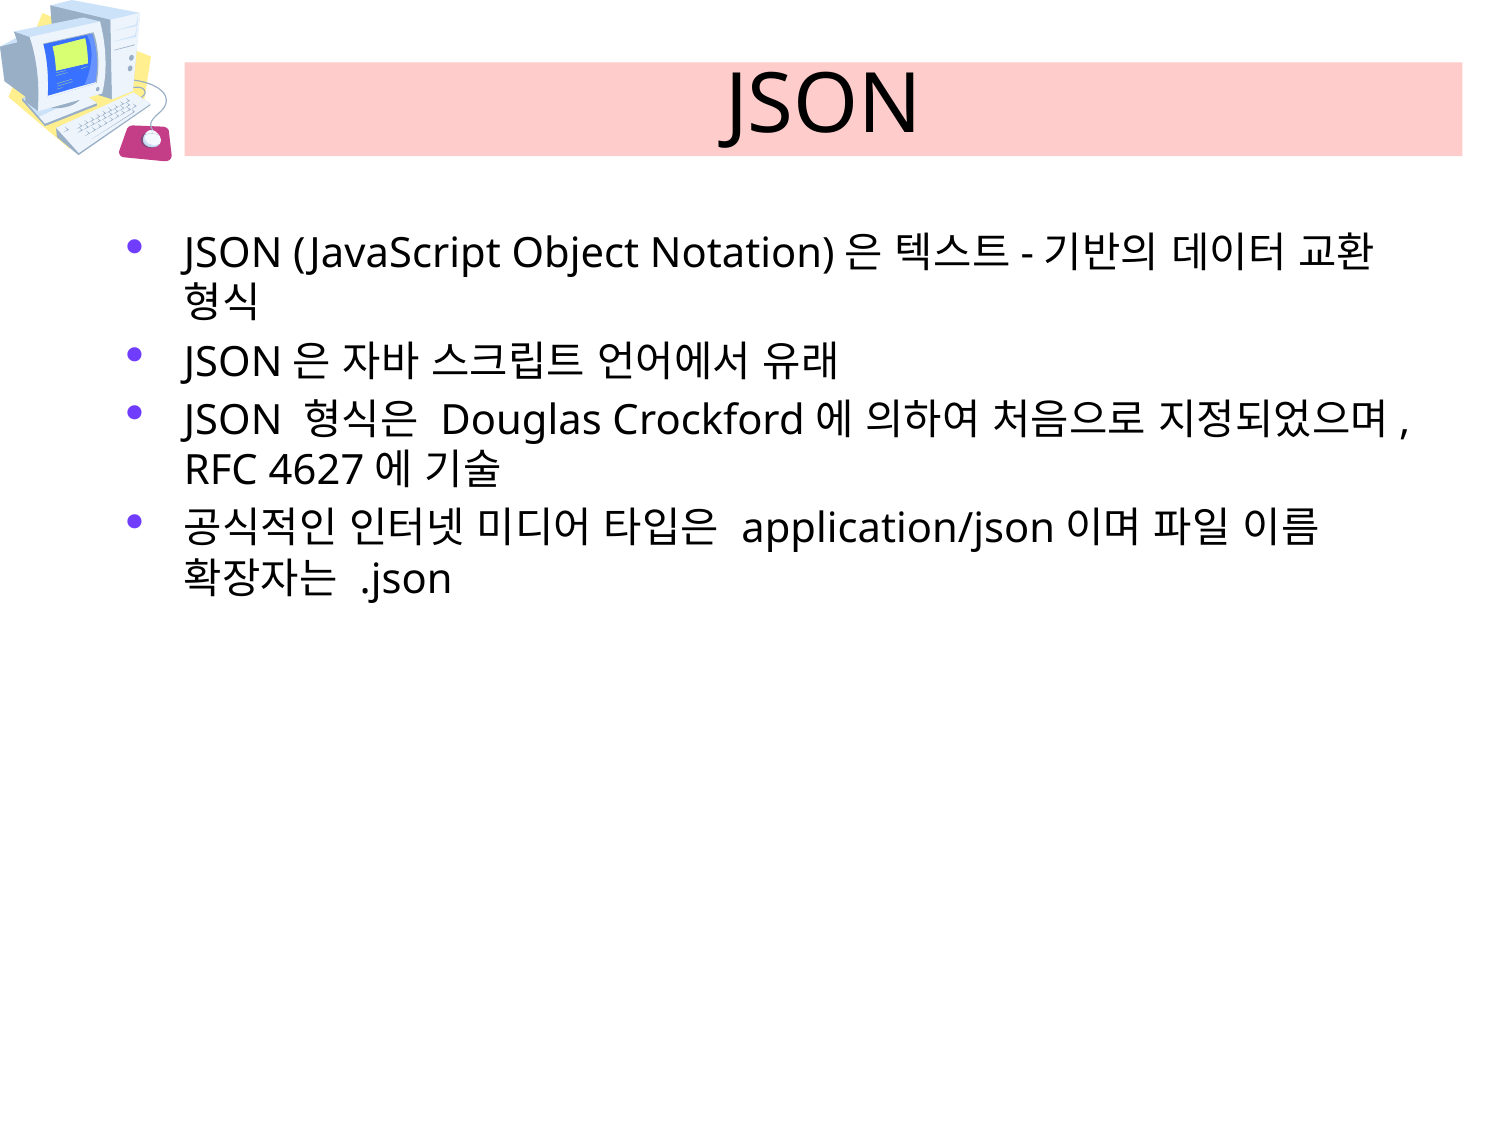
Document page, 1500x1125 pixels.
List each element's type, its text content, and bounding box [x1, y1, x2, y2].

title JSON [184, 62, 1463, 157]
list JSON (JavaScript Object Notation)은 텍스트-기반의 데이터 교환 형식 JSON은 자바 스크립트 언어에서 유래 JSON 형식은 Douglas Crockford에 의하여 처음으로 지정되었으며, RFC 4627에 기술 공식적인 인터넷 미디어 타입은 application/json이며 파일 이름 확장자는 .json [112, 218, 1460, 900]
